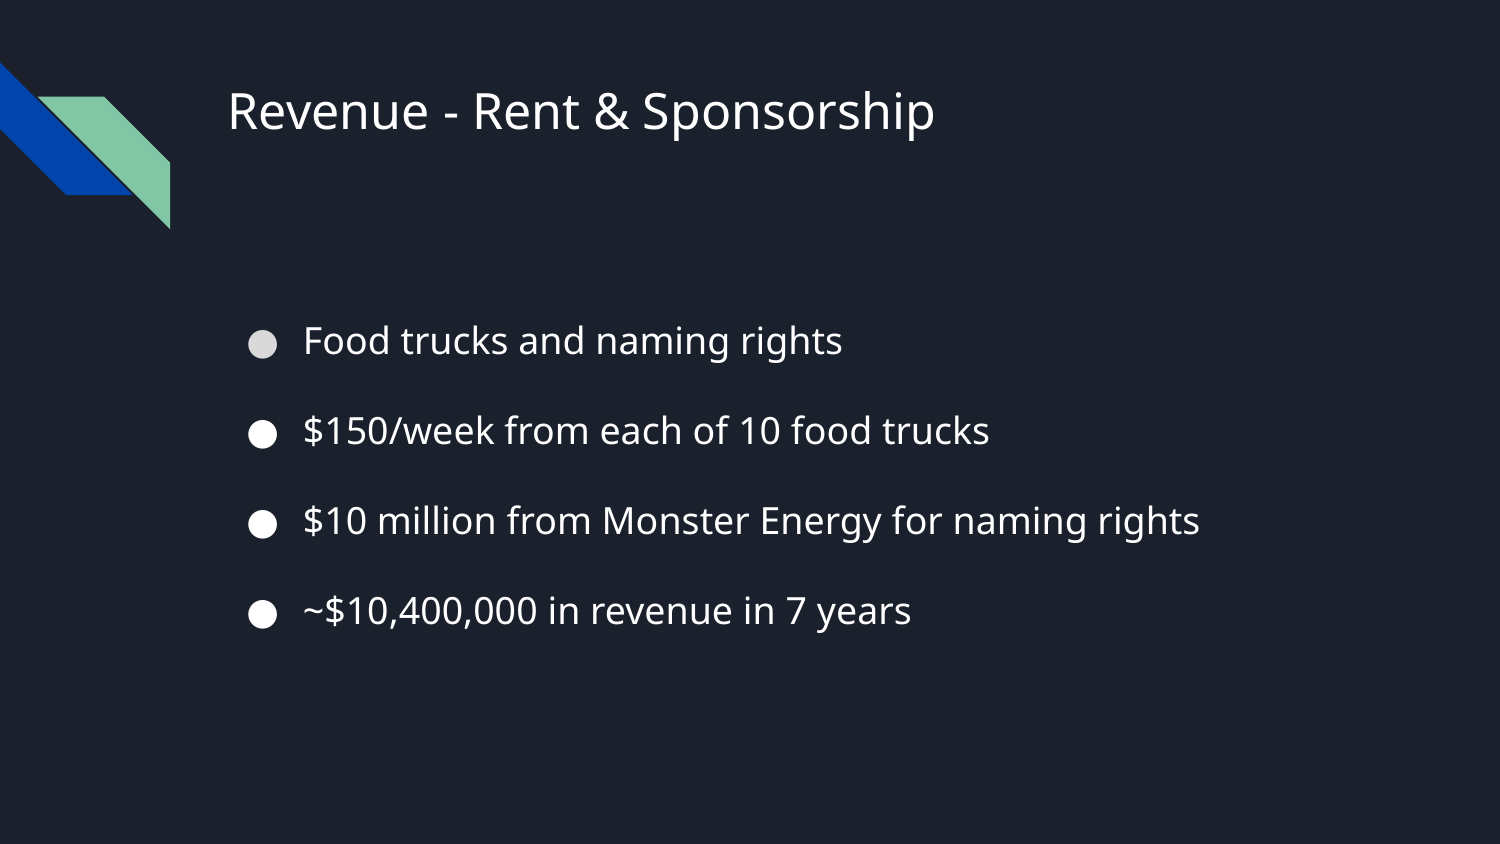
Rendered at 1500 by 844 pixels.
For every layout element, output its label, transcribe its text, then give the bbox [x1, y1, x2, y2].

list Food trucks and naming rights $150/week from each of 10 food trucks $10 million from Monster Energy for naming rights ~$10,400,000 in revenue in 7 years [212, 257, 1368, 735]
title Revenue - Rent & Sponsorship [212, 64, 1368, 215]
